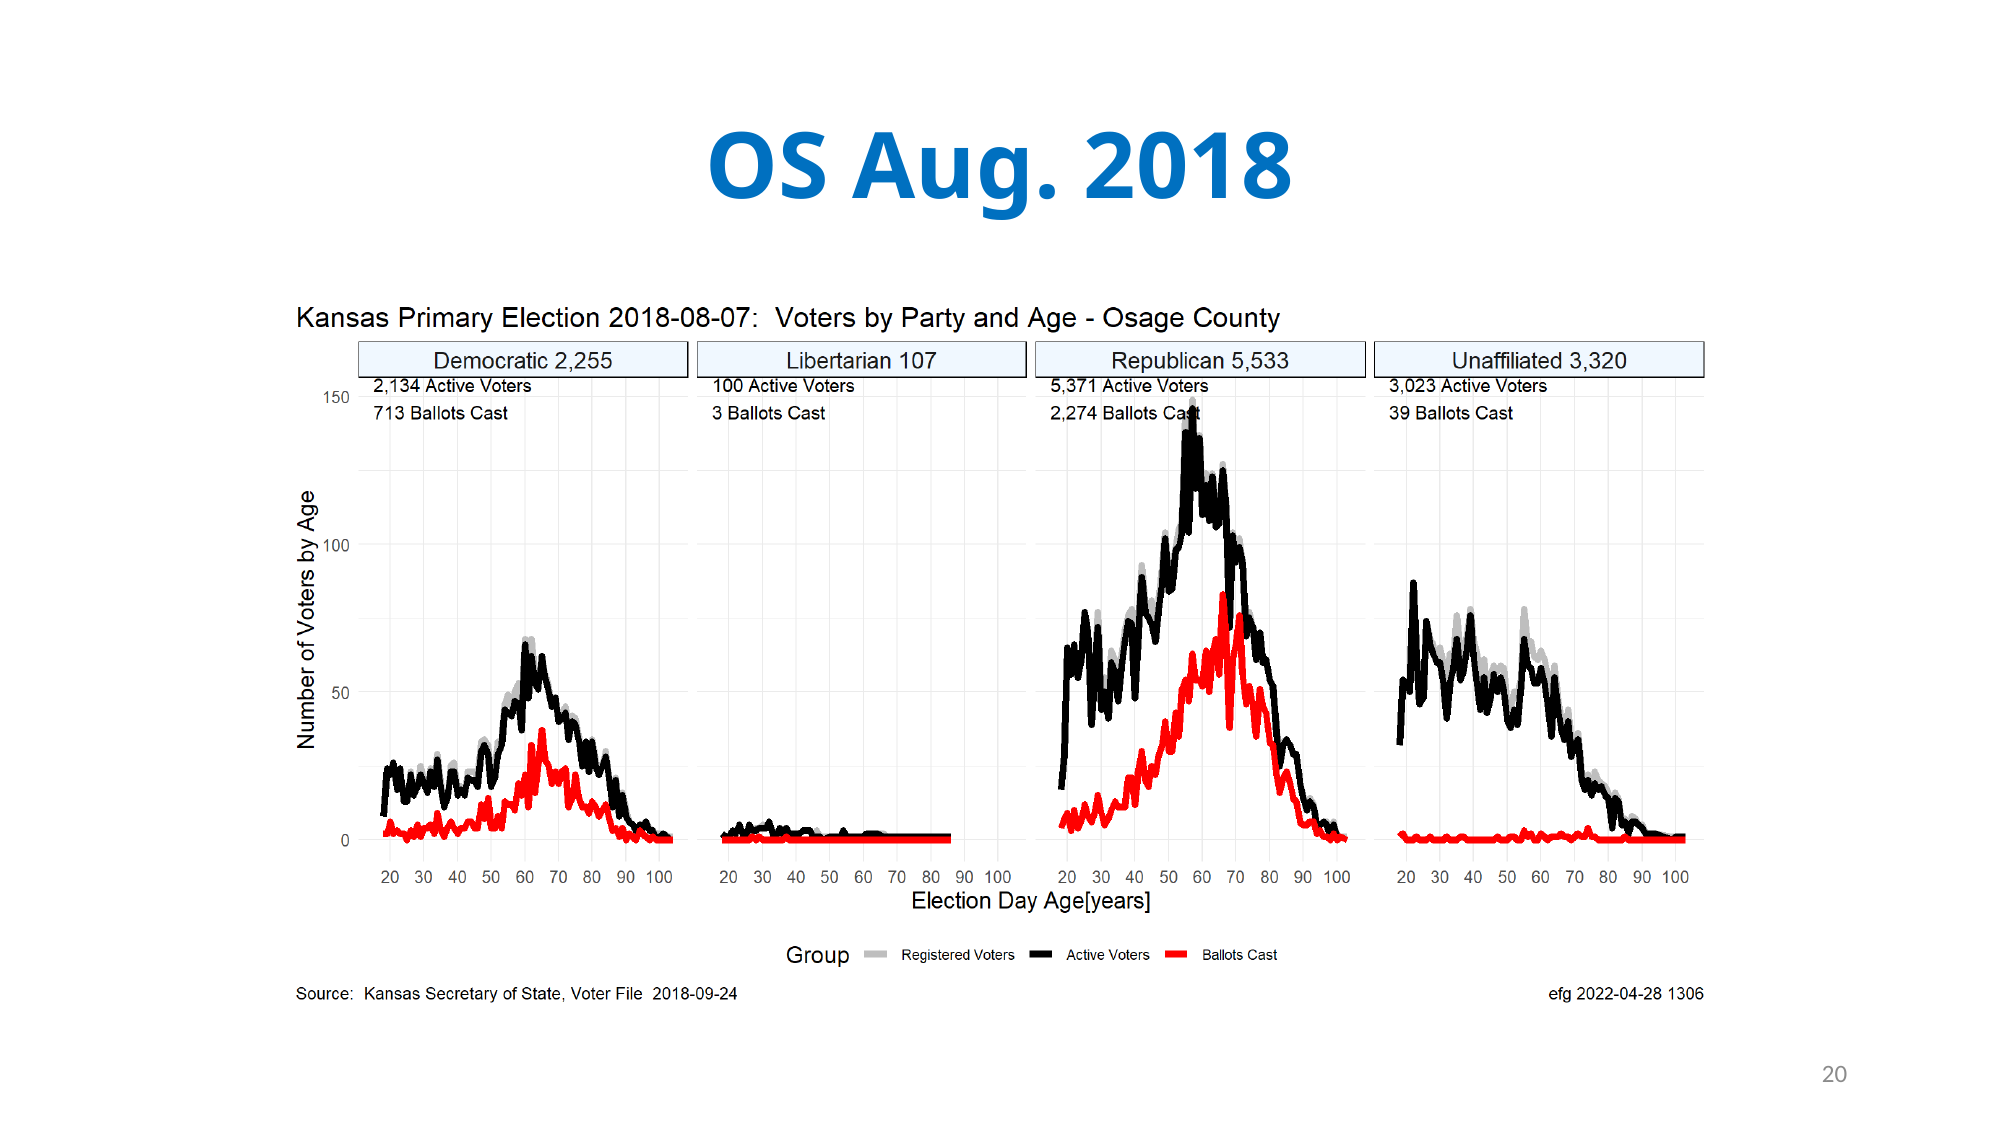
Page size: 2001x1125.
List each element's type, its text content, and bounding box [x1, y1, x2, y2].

title OS Aug. 2018 [137, 59, 1863, 278]
picture [287, 297, 1713, 1011]
slide_number ‹#› [1412, 1042, 1863, 1103]
